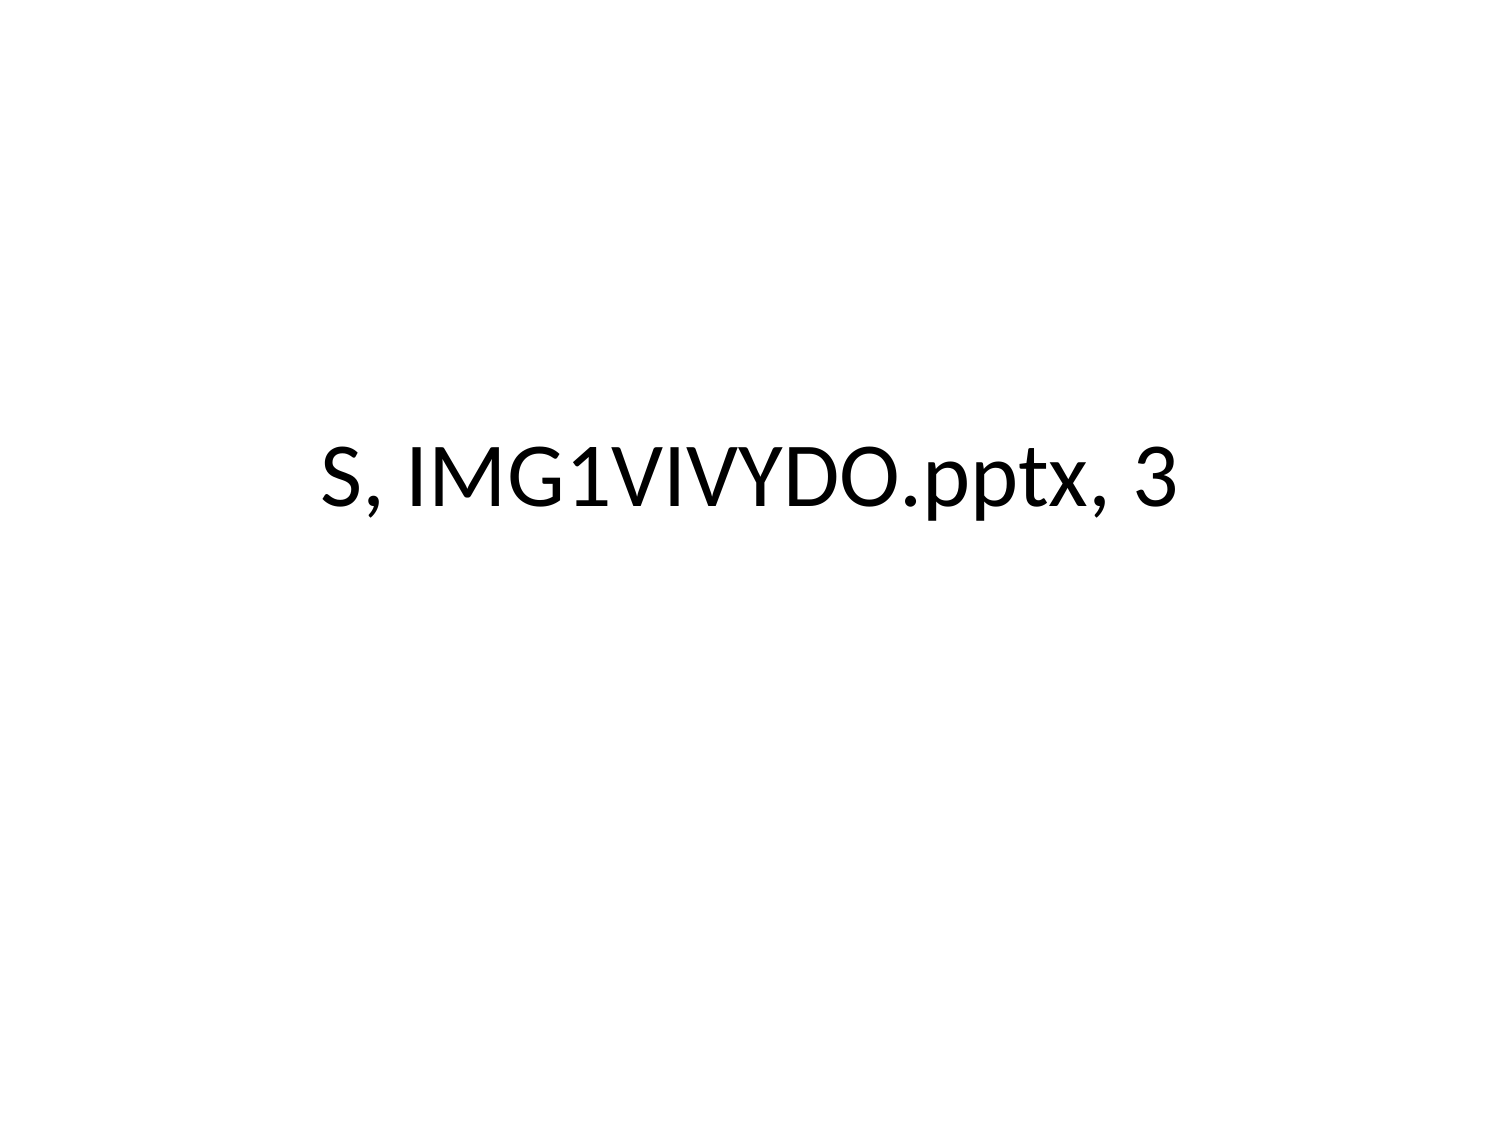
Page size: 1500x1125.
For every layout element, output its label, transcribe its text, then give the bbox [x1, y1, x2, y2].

title S, IMG1VIVYDO.pptx, 3 [112, 349, 1388, 591]
